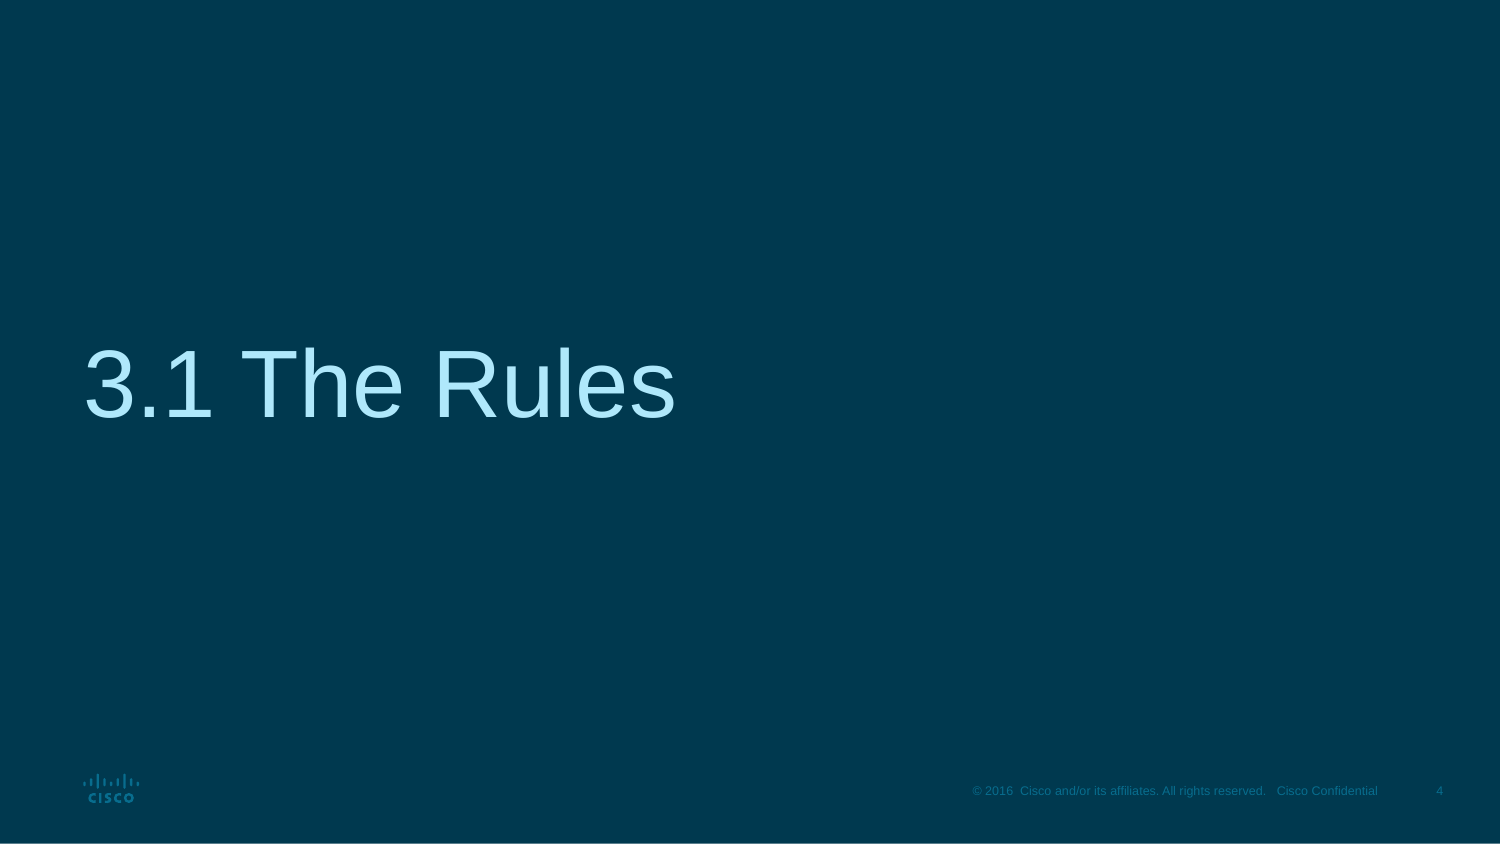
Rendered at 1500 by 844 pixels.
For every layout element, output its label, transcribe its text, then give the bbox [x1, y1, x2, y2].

title 3.1 The Rules [68, 150, 1315, 446]
